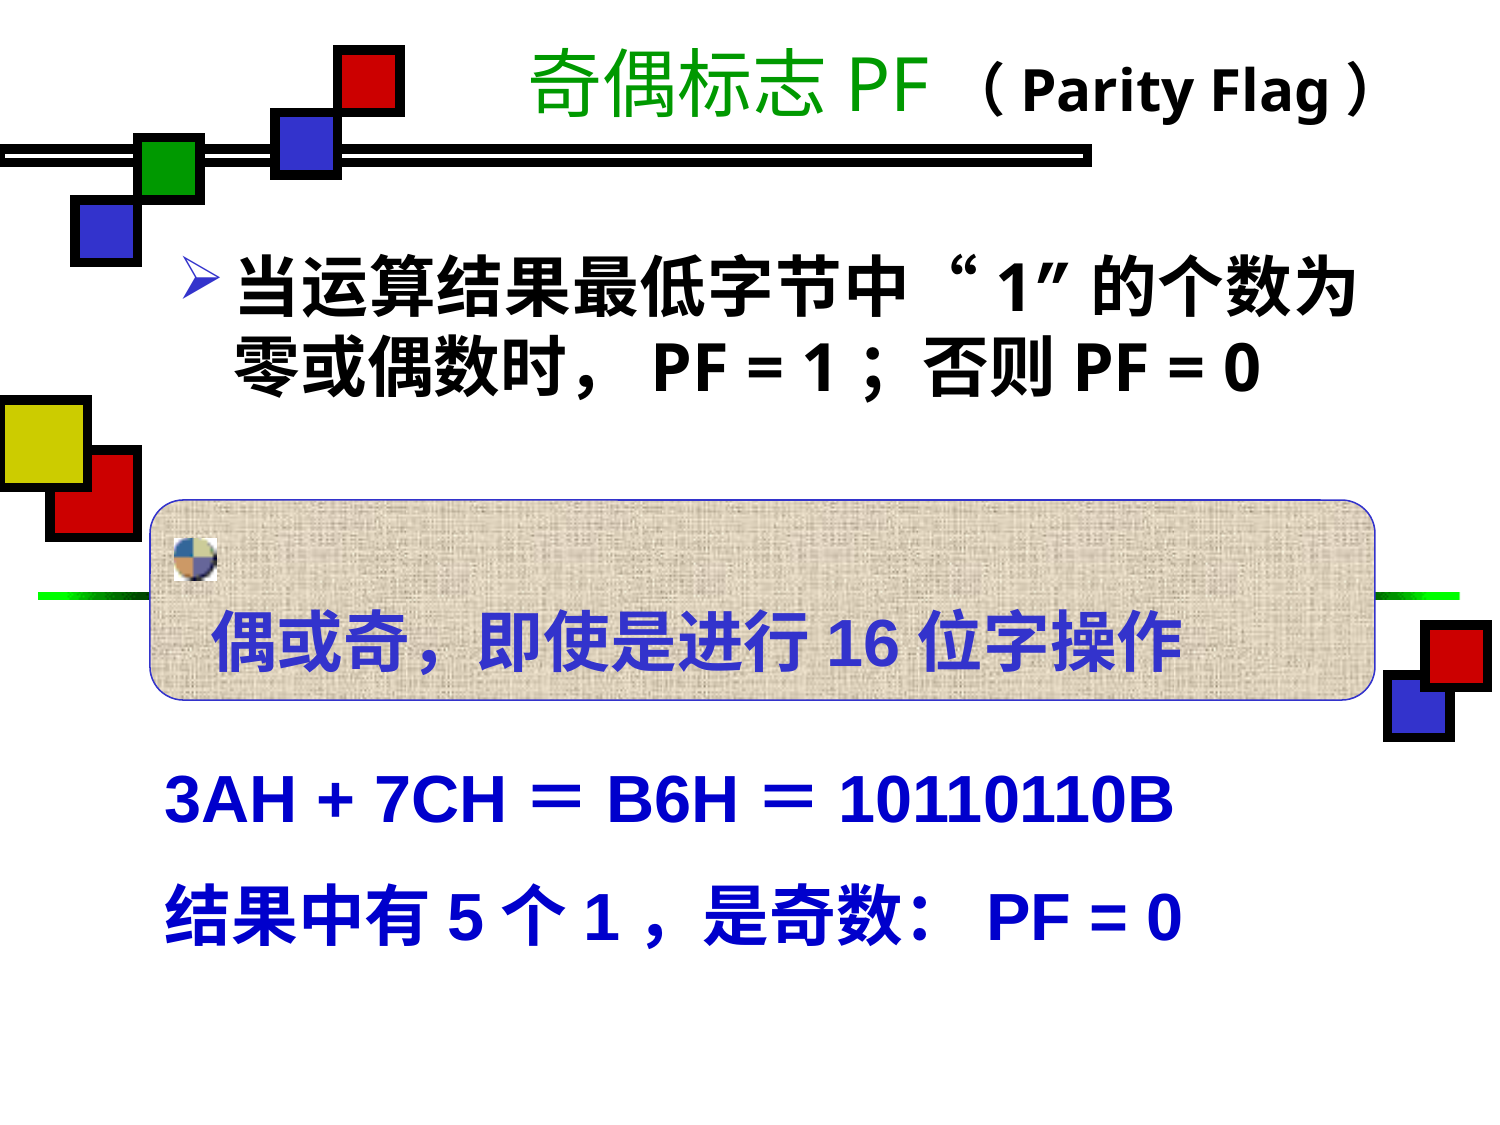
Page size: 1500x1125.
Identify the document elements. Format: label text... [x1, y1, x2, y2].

text_box 3AH + 7CH＝B6H＝10110110B 结果中有5个1，是奇数：PF = 0 [149, 724, 1363, 963]
text_box PF标志仅反映最低8位中“1”的个数是 偶或奇，即使是进行16位字操作 [149, 608, 1375, 701]
picture [174, 538, 217, 581]
title 奇偶标志PF（Parity Flag） [512, 12, 1500, 150]
text_box PF标志仅反映最低8位中“1”的个数是 偶或奇，即使是进行16位字操作 [149, 499, 1375, 590]
picture [38, 592, 1462, 601]
list 当运算结果最低字节中“1”的个数为零或偶数时，PF = 1；否则PF = 0 [162, 237, 1375, 475]
